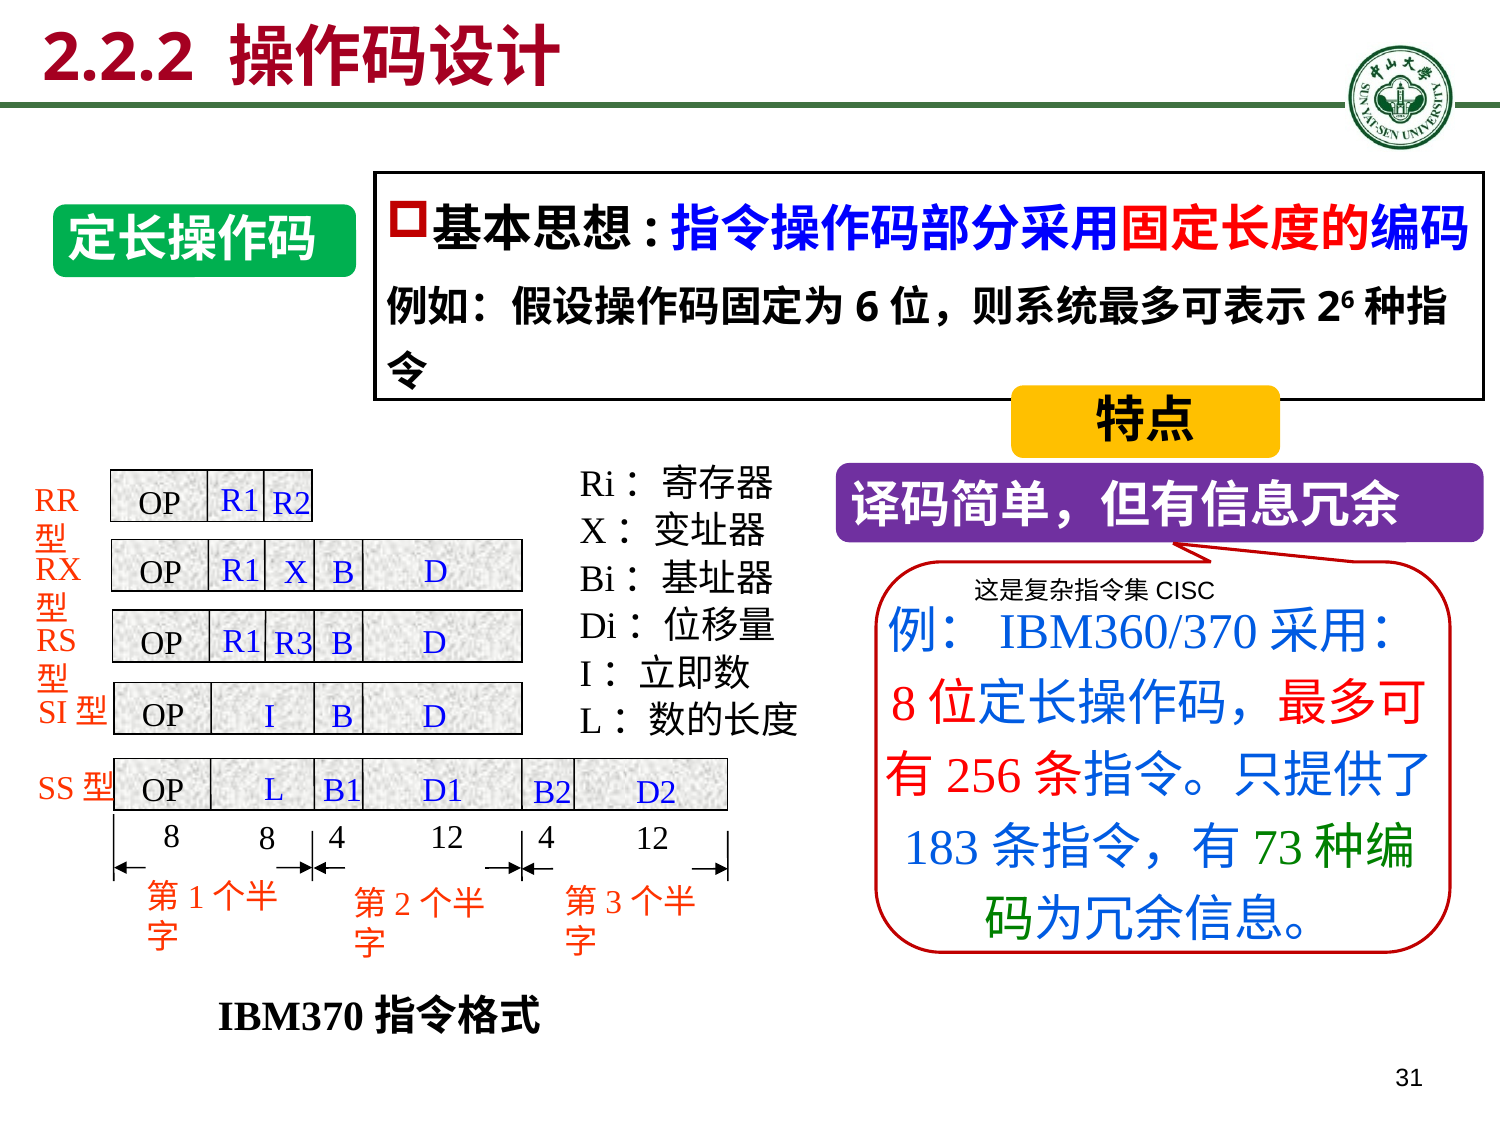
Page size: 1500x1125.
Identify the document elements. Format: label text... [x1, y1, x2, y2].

text_box 例：IBM360/370采用：8位定长操作码，最多可有256条指令。只提供了183条指令，有73种编码为冗余信息。 [873, 580, 1446, 952]
text_box 定长操作码 [53, 204, 357, 278]
title 2.2.2 操作码设计 [27, 6, 882, 86]
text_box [23, 452, 814, 929]
text_box 基本思想:指令操作码部分采用固定长度的编码 例如：假设操作码固定为6位，则系统最多可表示26种指令 [374, 172, 1484, 400]
text_box IBM370指令格式 [202, 981, 556, 1046]
picture [1345, 42, 1455, 152]
text_box [1446, 612, 1450, 910]
text_box [896, 543, 1411, 580]
text_box 译码简单，但有信息冗余 [835, 462, 1484, 543]
text_box 这是复杂指令集CISC [959, 567, 1480, 612]
text_box 特点 [1011, 385, 1281, 458]
